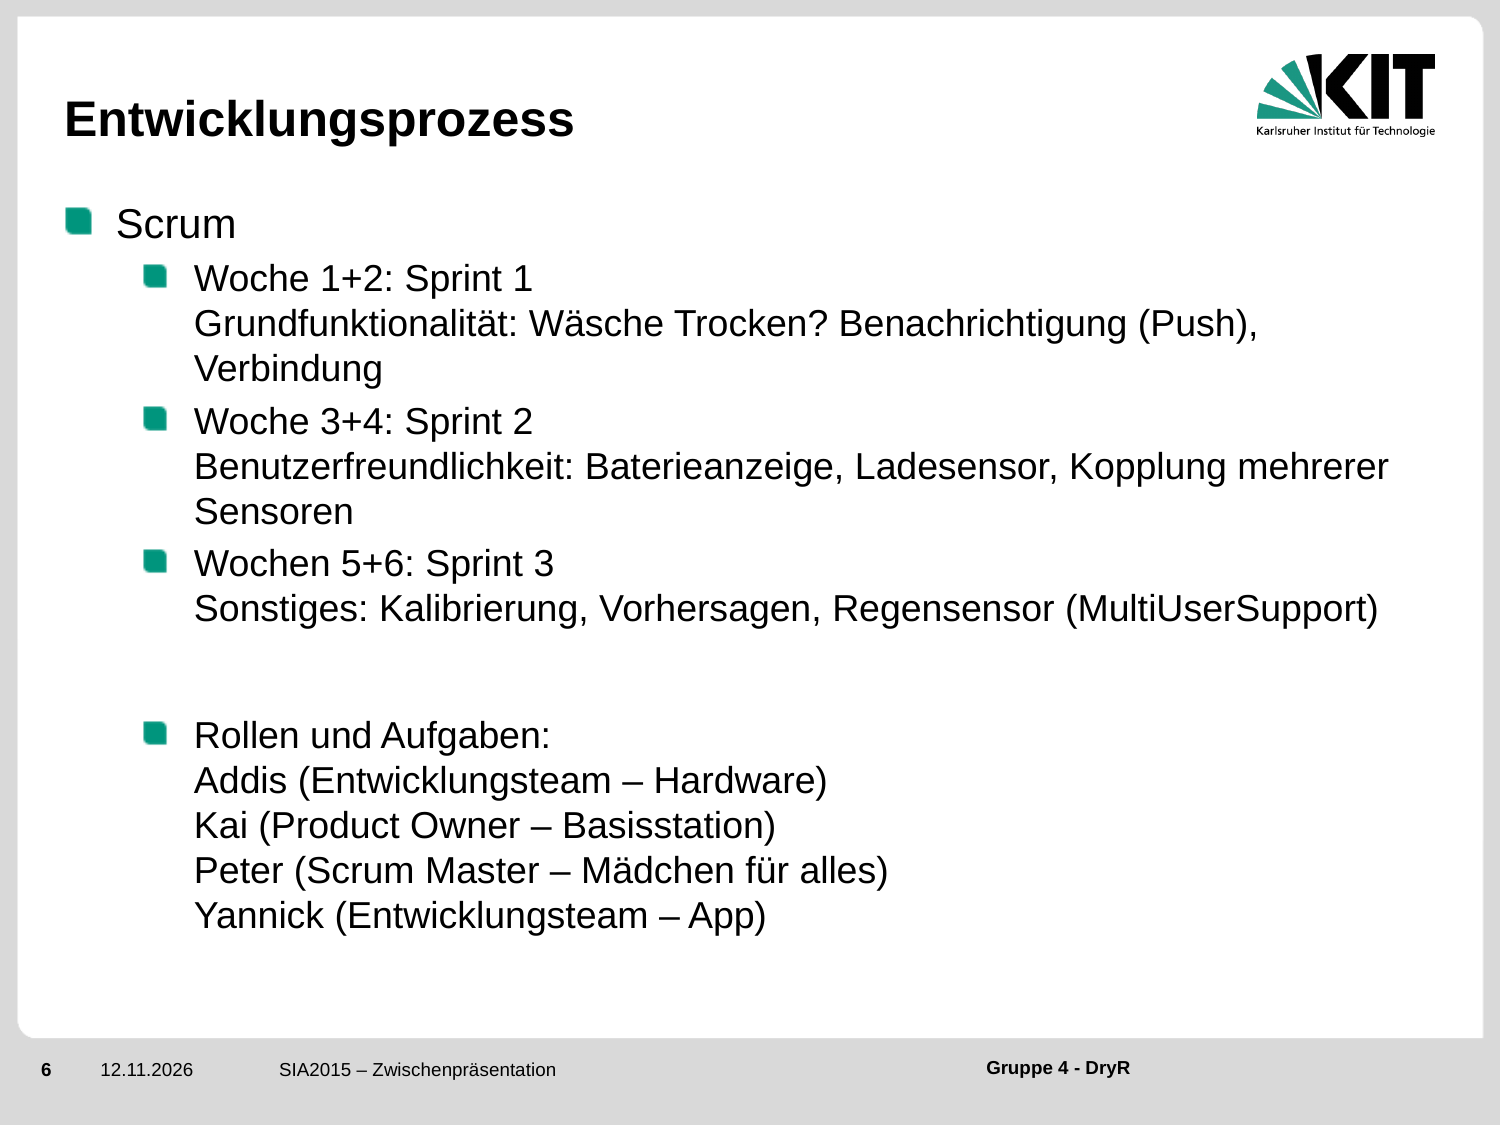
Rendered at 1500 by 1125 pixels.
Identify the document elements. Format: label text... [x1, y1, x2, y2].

list Scrum Woche 1+2: Sprint 1 Grundfunktionalität: Wäsche Trocken? Benachrichtigung (Push), Verbindung Woche 3+4: Sprint 2 Benutzerfreundlichkeit: Baterieanzeige, Ladesensor, Kopplung mehrerer Sensoren Wochen 5+6: Sprint 3 Sonstiges: Kalibrierung, Vorhersagen, Regensensor (MultiUserSupport) Rollen und Aufgaben: Addis (Entwicklungsteam – Hardware) Kai (Product Owner – Basisstation) Peter (Scrum Master – Mädchen für alles) Yannick (Entwicklungsteam – App) [64, 196, 1436, 1000]
picture [0, 0, 1500, 1125]
footer SIA2015 – Zwischenpräsentation [279, 1057, 976, 1117]
title Entwicklungsprozess [64, 54, 1198, 147]
